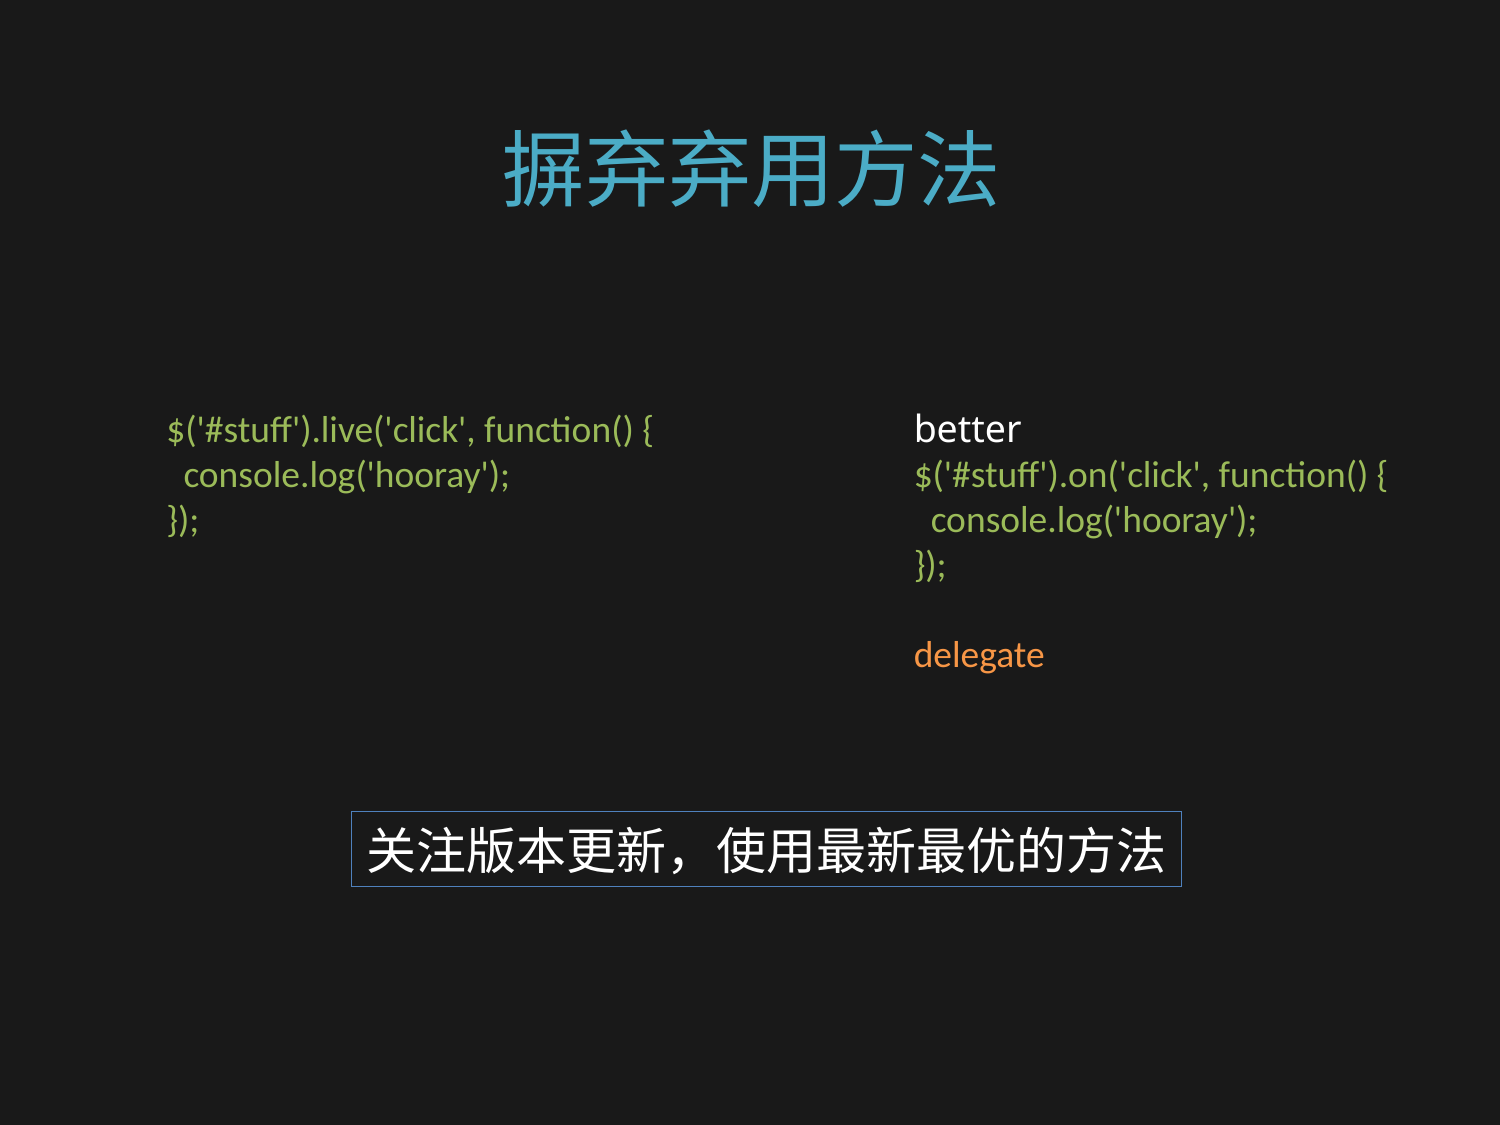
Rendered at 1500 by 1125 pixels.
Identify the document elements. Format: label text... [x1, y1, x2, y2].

text_box better $('#stuff').on('click', function() { console.log('hooray'); }); delegate [899, 397, 1405, 683]
text_box $('#stuff').live('click', function() { console.log('hooray'); }); [151, 397, 670, 548]
text_box 关注版本更新，使用最新最优的方法 [351, 811, 1182, 887]
title 摒弃弃用方法 [102, 42, 1402, 291]
